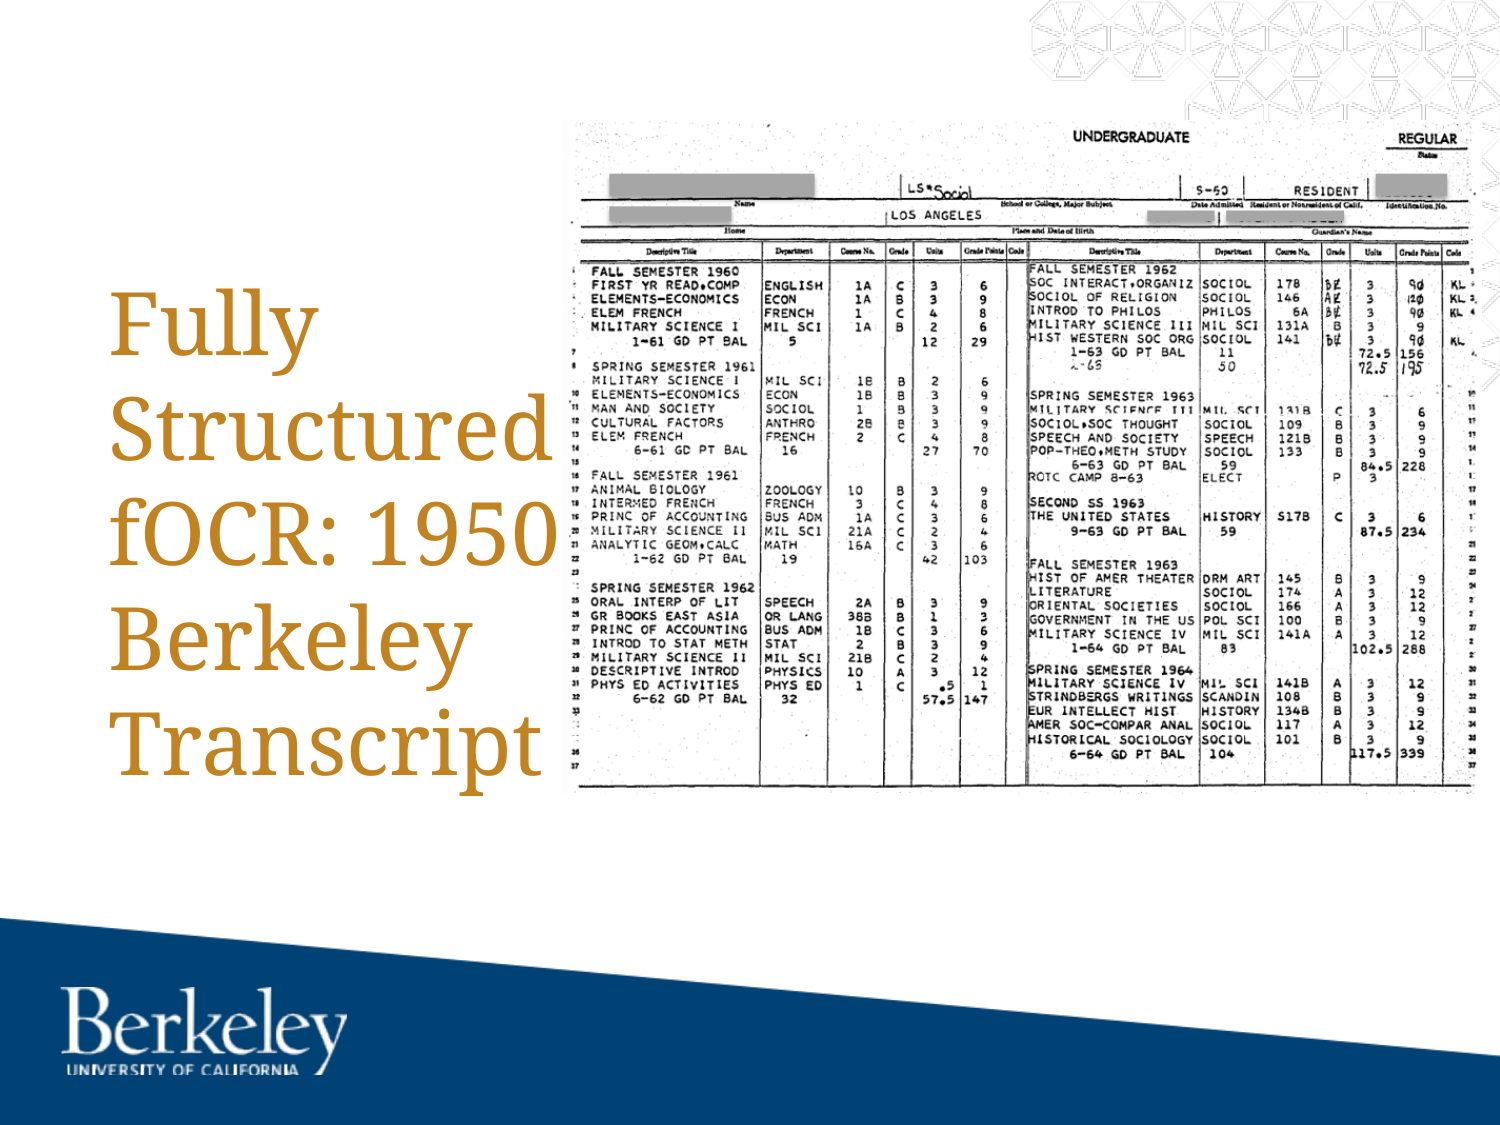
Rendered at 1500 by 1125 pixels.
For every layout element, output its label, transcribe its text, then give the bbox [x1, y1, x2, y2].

picture [562, 120, 1482, 794]
title Fully Structured fOCR: 1950 Berkeley Transcript [93, 260, 557, 589]
